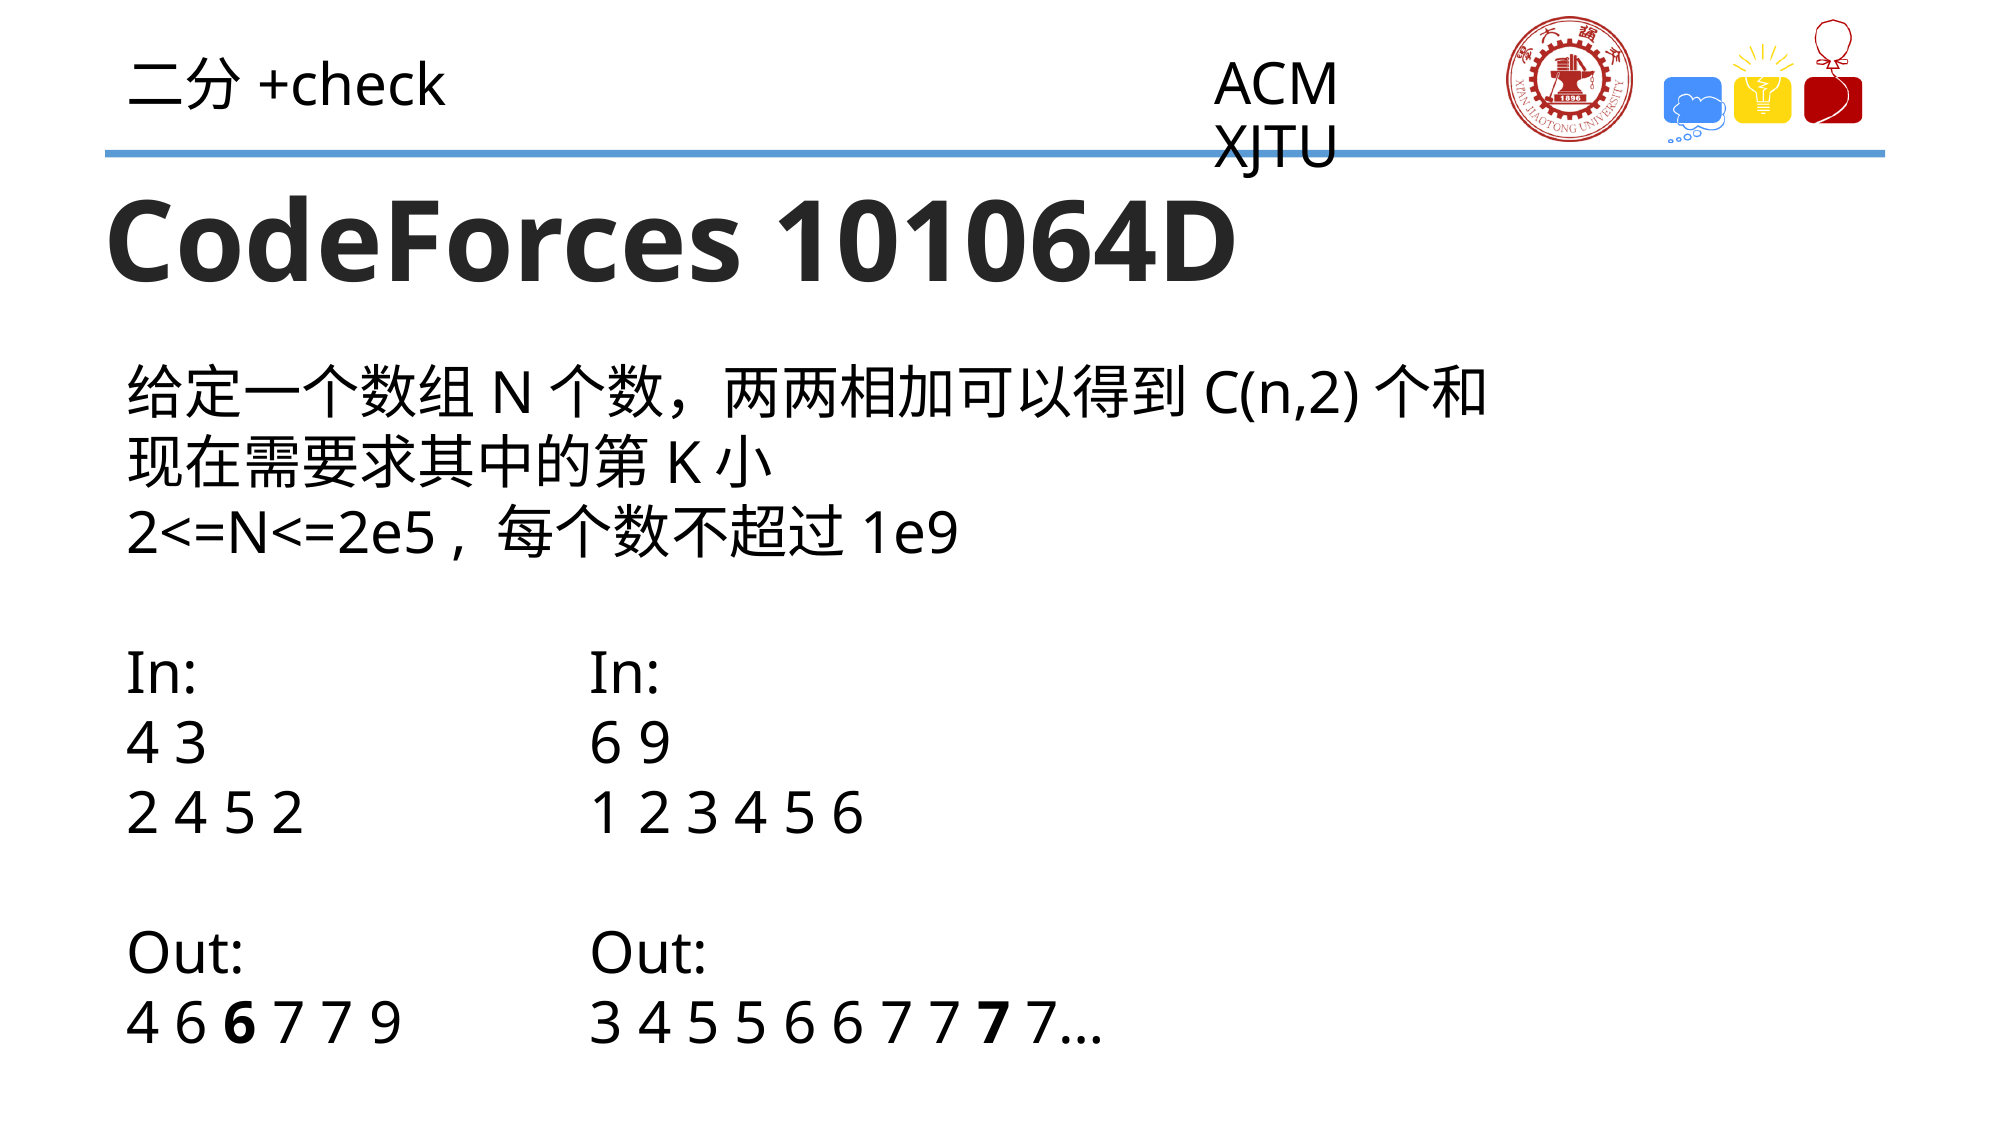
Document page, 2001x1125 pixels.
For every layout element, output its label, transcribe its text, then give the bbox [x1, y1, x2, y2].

picture [1506, 16, 1633, 142]
text_box In: 4 3 2 4 5 2 [111, 627, 337, 853]
text_box CodeForces 101064D [88, 160, 1286, 311]
text_box 给定一个数组N个数，两两相加可以得到C(n,2)个和 现在需要求其中的第K小 2<=N<=2e5 , 每个数不超过1e9 [111, 347, 1644, 573]
text_box Out: 3 4 5 5 6 6 7 7 7 7… [574, 907, 1147, 1063]
text_box 二分+check [111, 47, 1177, 126]
text_box Out: 4 6 6 7 7 9 [111, 907, 421, 1063]
picture [1663, 19, 1863, 143]
text_box In: 6 9 1 2 3 4 5 6 [574, 627, 1048, 853]
